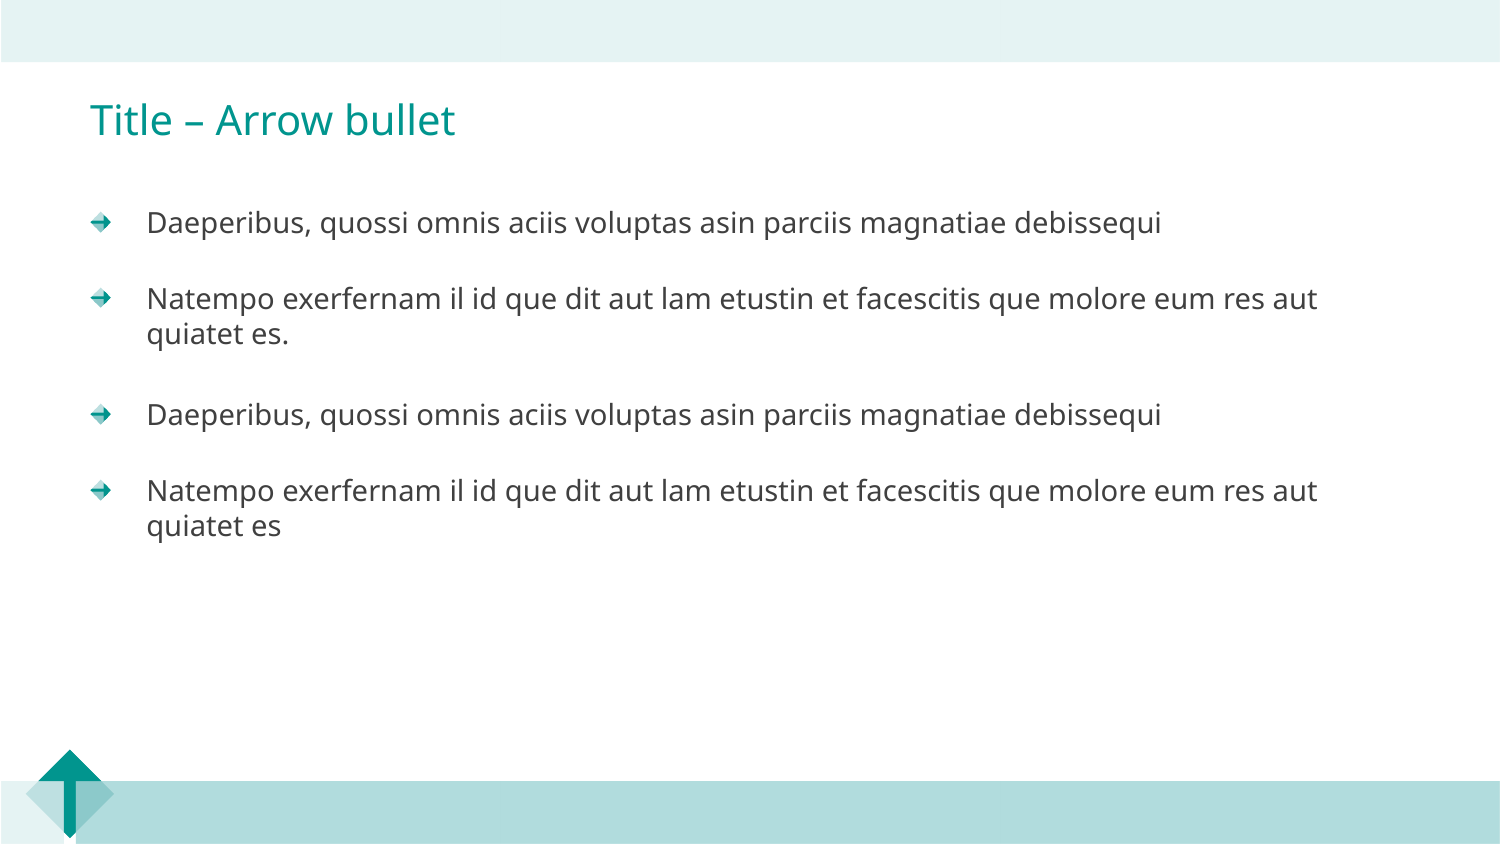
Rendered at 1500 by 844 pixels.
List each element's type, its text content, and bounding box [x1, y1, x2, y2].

list Daeperibus, quossi omnis aciis voluptas asin parciis magnatiae debissequi Natempo exerfernam il id que dit aut lam etustin et facescitis que molore eum res aut quiatet es. Daeperibus, quossi omnis aciis voluptas asin parciis magnatiae debissequi Natempo exerfernam il id que dit aut lam etustin et facescitis que molore eum res aut quiatet es [75, 196, 1425, 754]
title Title – Arrow bullet [75, 62, 1425, 175]
picture [1, 0, 1500, 844]
